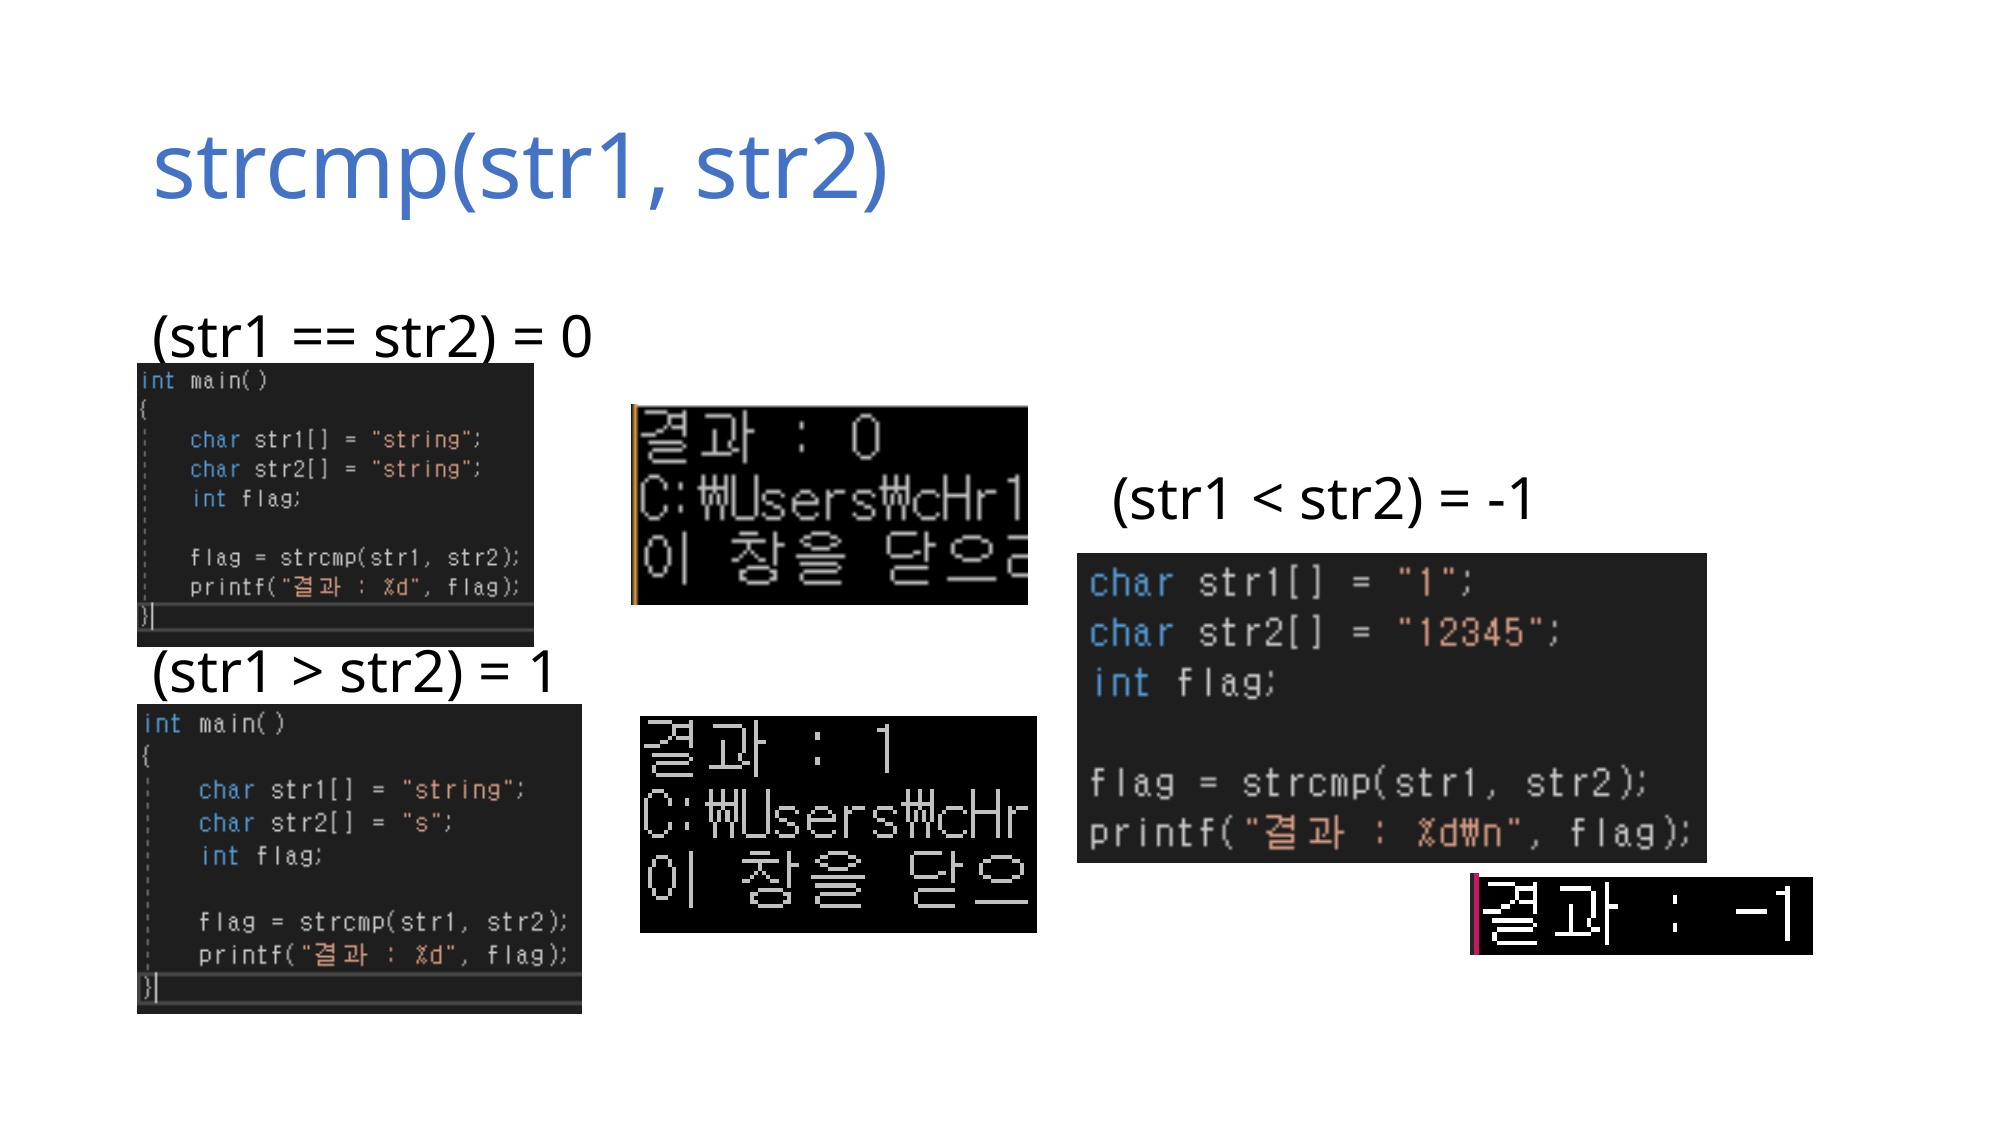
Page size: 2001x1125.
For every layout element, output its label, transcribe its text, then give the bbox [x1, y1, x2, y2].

picture [640, 708, 1037, 933]
picture [137, 363, 534, 647]
title strcmp(str1, str2) [137, 59, 1863, 278]
picture [1077, 553, 1707, 863]
picture [137, 704, 582, 1014]
picture [1470, 873, 1813, 955]
picture [631, 404, 1028, 605]
text_box (str1 < str2) = -1 [1097, 454, 1590, 540]
list (str1 == str2) = 0 (str1 > str2) = 1 [137, 299, 1863, 1014]
